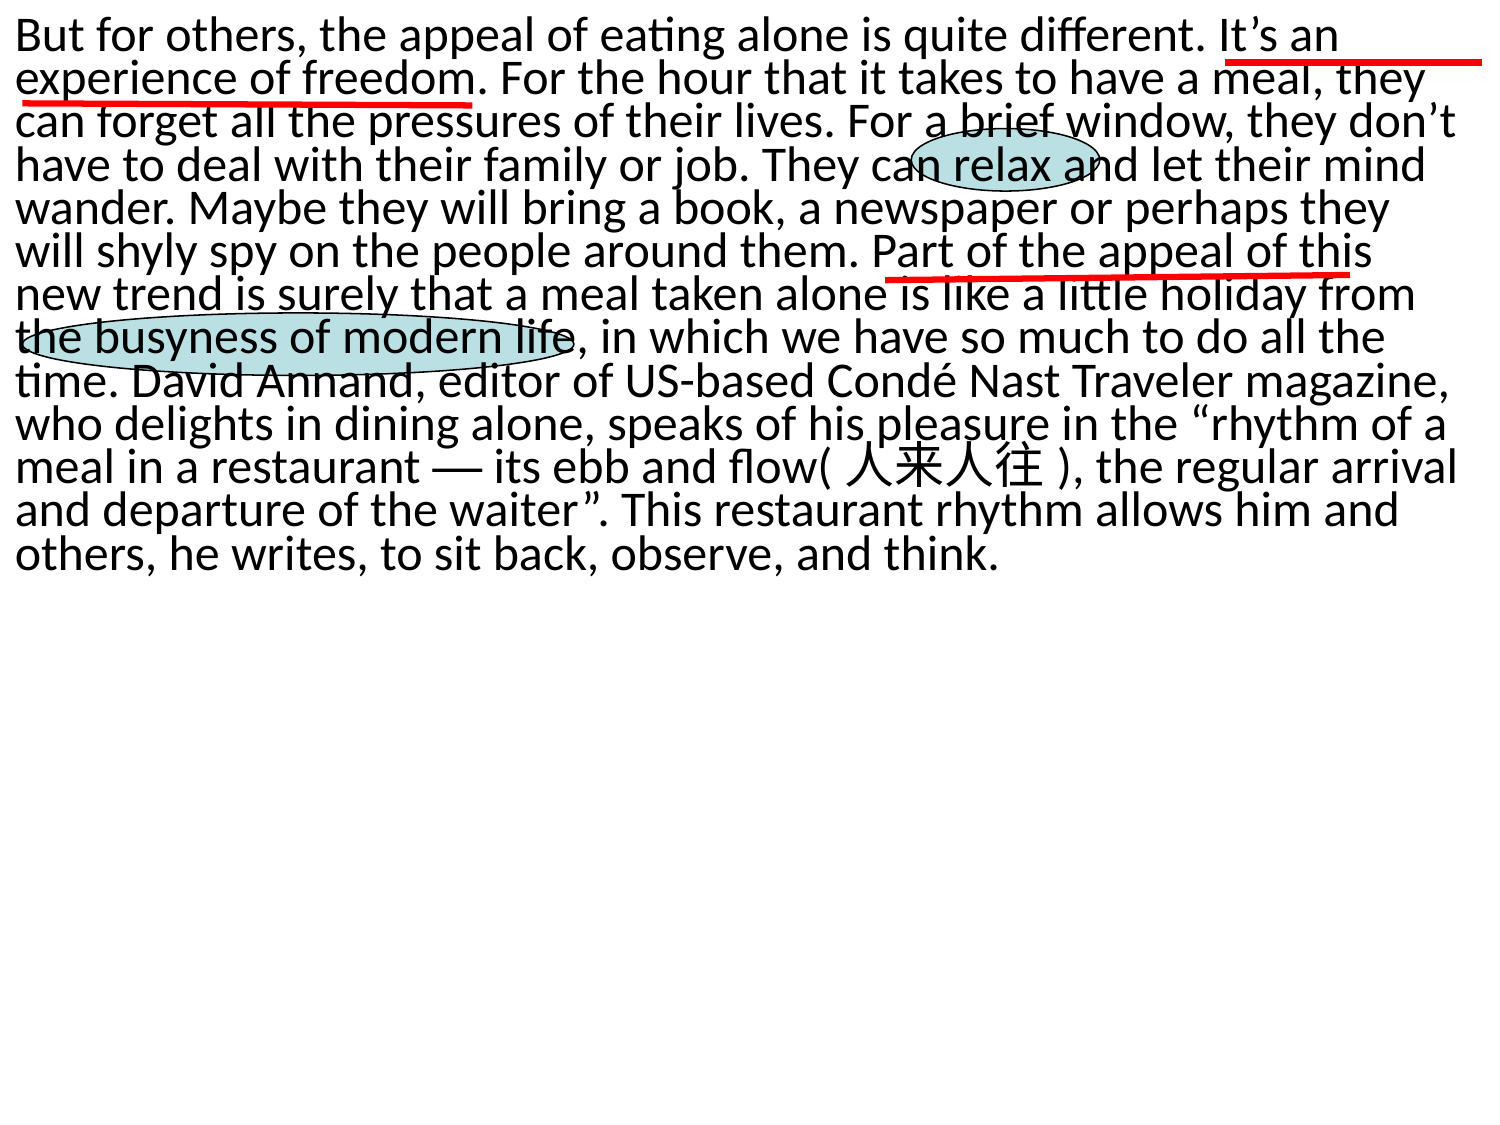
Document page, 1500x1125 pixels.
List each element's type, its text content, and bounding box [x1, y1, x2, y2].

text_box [884, 274, 1351, 281]
text_box But for others, the appeal of eating alone is quite different. It’s an experience of freedom. For the hour that it takes to have a meal, they can forget all the pressures of their lives. For a brief window, they don’t have to deal with their family or job. They can relax and let their mind wander. Maybe they will bring a book, a newspaper or perhaps they will shyly spy on the people around them. Part of the appeal of this new trend is surely that a meal taken alone is like a little holiday from the busyness of modern life, in which we have so much to do all the time. David Annand, editor of US-based Condé Nast Traveler magazine, who delights in dining alone, speaks of his pleasure in the “rhythm of a meal in a restaurant — its ebb and flow(人来人往), the regular arrival and departure of the waiter”. This restaurant rhythm allows him and others, he writes, to sit back, observe, and think. [0, 10, 1482, 631]
